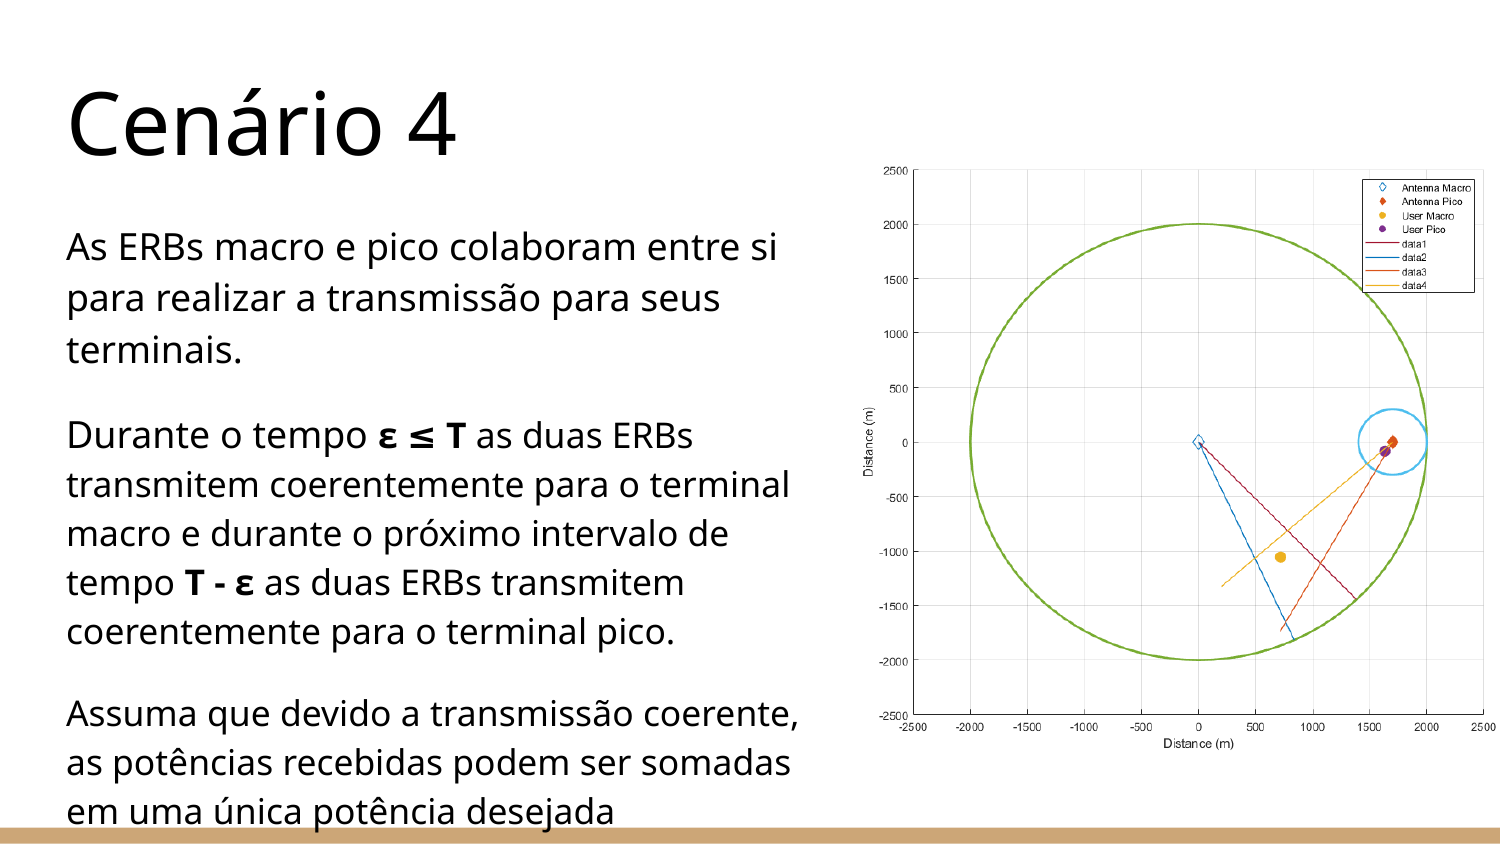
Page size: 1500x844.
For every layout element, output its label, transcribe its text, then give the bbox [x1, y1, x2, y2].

picture [857, 159, 1498, 756]
title Cenário 4 [51, 51, 1449, 189]
list As ERBs macro e pico colaboram entre si para realizar a transmissão para seus terminais. Durante o tempo ε ≤ T as duas ERBs transmitem coerentemente para o terminal macro e durante o próximo intervalo de tempo T - ε as duas ERBs transmitem coerentemente para o terminal pico. Assuma que devido a transmissão coerente, as potências recebidas podem ser somadas em uma única potência desejada [51, 200, 858, 829]
